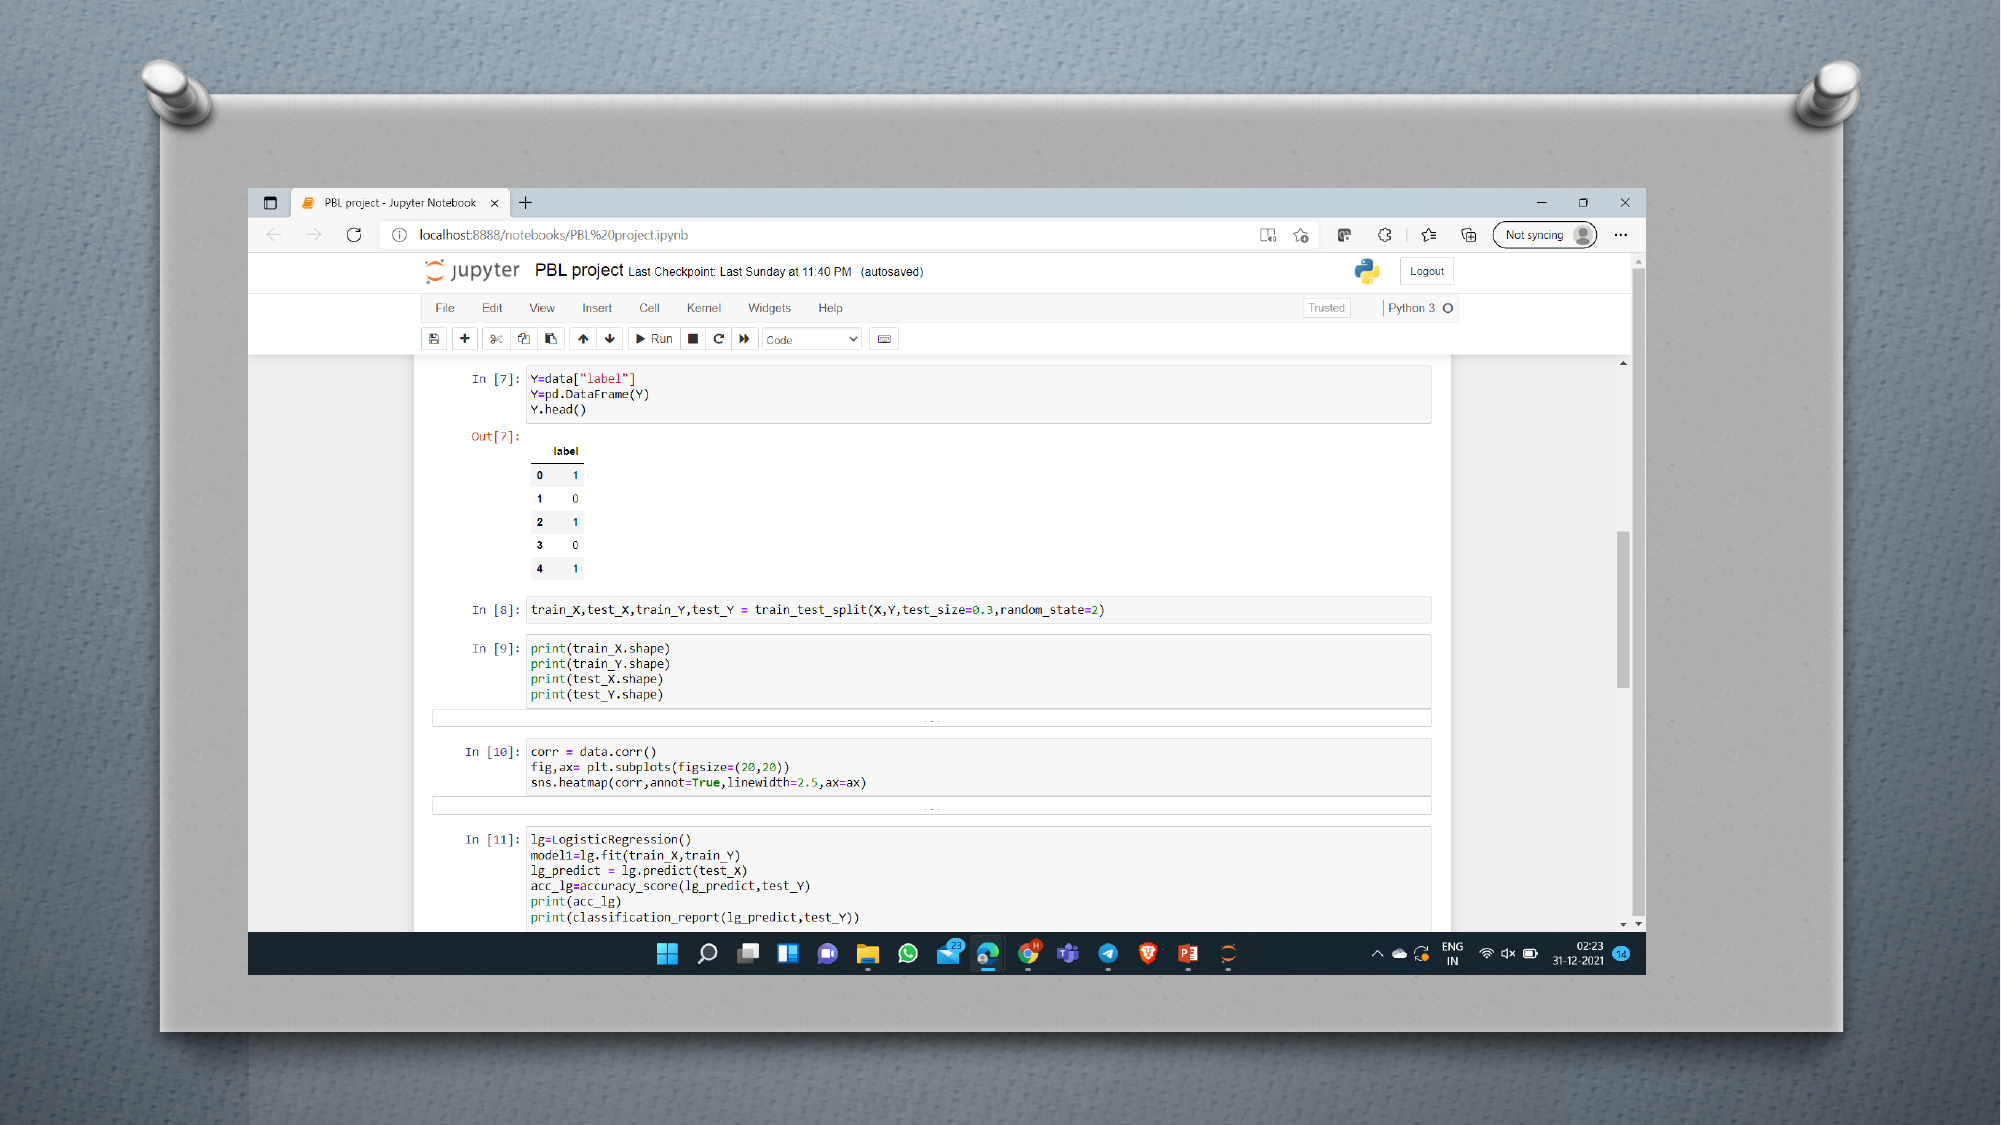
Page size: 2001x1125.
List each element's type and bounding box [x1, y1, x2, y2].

picture [247, 188, 1647, 976]
picture [107, 24, 256, 158]
picture [1764, 30, 1911, 161]
